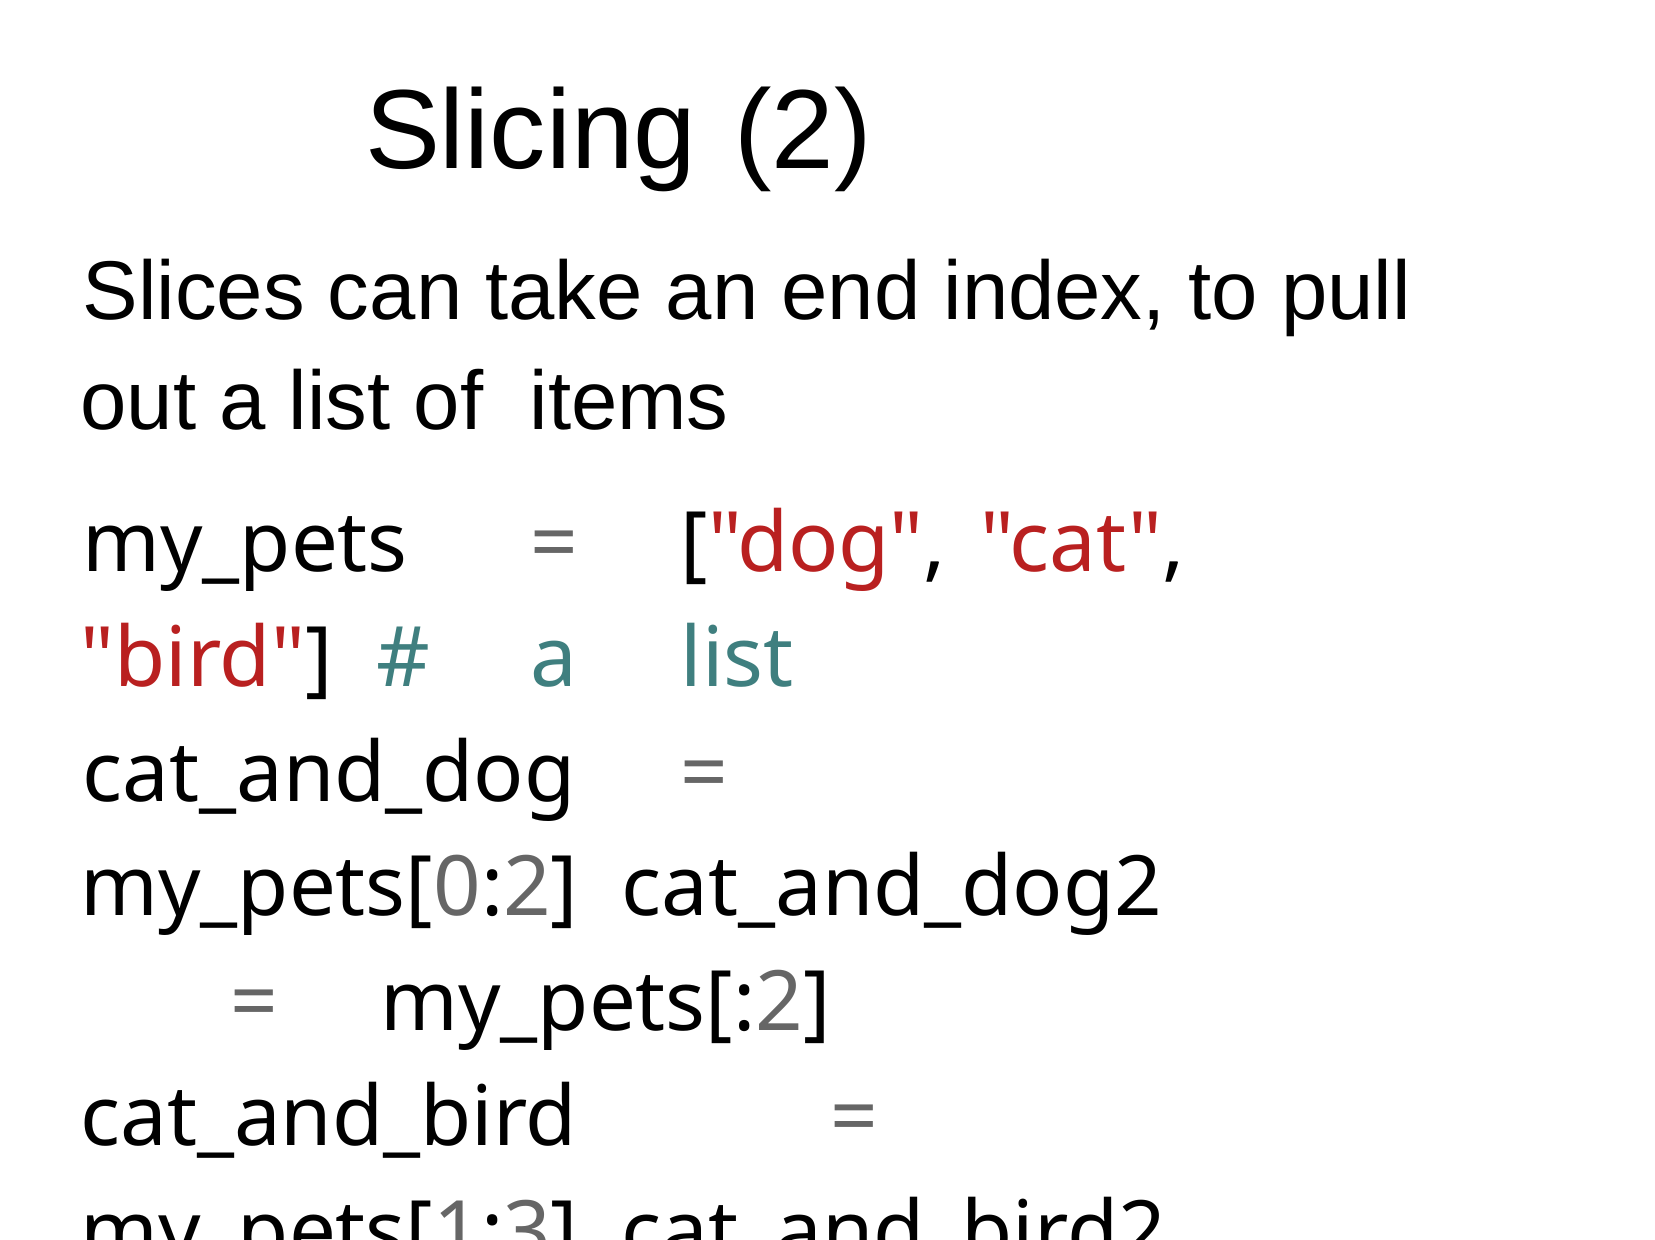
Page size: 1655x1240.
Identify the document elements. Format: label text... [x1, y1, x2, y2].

title Slicing (2) [362, 31, 1075, 171]
text_box Slices can take an end index, to pull out a list of items my_pets = ["dog", "cat", "bird"] # a list cat_and_dog = my_pets[0:2] cat_and_dog2 = my_pets[:2] cat_and_bird = my_pets[1:3] cat_and_bird2 = my_pets[1:] [80, 225, 1534, 1011]
